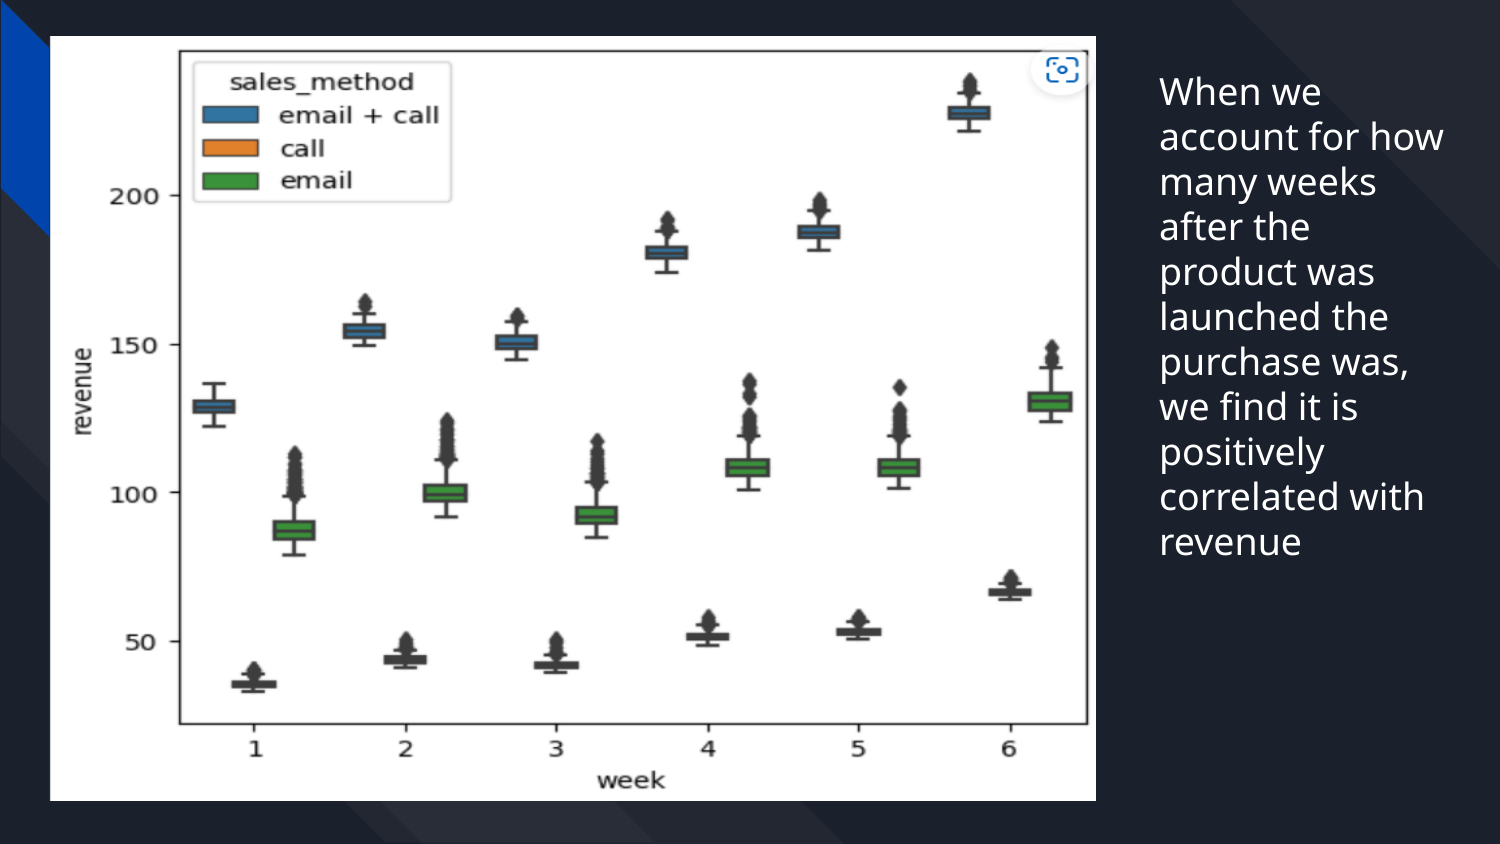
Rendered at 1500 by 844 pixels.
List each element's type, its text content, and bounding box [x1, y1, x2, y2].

picture [49, 36, 1096, 801]
title When we account for how many weeks after the product was launched the purchase was, we find it is positively correlated with revenue [1144, 52, 1467, 801]
